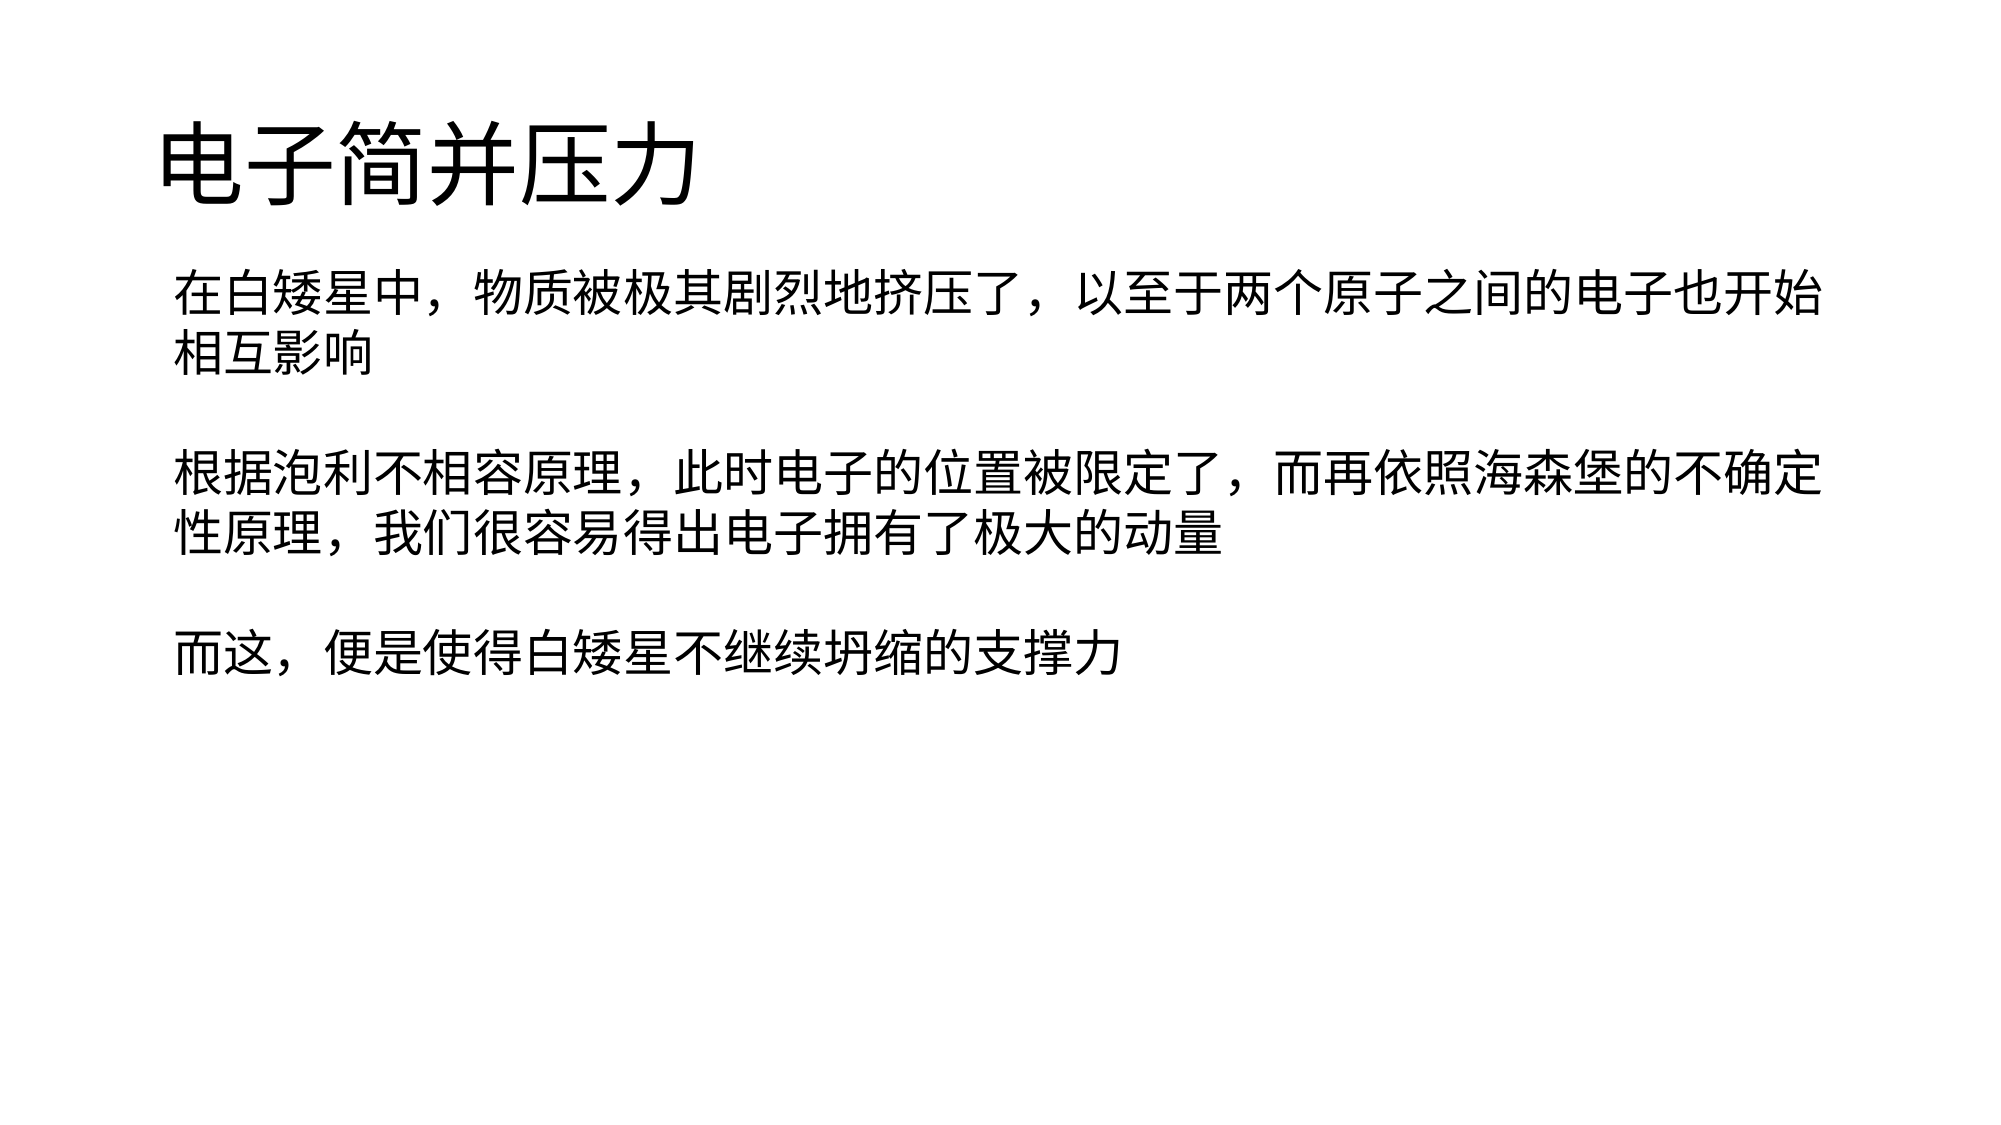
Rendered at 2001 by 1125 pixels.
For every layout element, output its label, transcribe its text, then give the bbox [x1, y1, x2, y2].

text_box 在白矮星中，物质被极其剧烈地挤压了，以至于两个原子之间的电子也开始相互影响 根据泡利不相容原理，此时电子的位置被限定了，而再依照海森堡的不确定性原理，我们很容易得出电子拥有了极大的动量 而这，便是使得白矮星不继续坍缩的支撑力 [158, 254, 1847, 690]
title 电子简并压力 [137, 59, 1863, 278]
